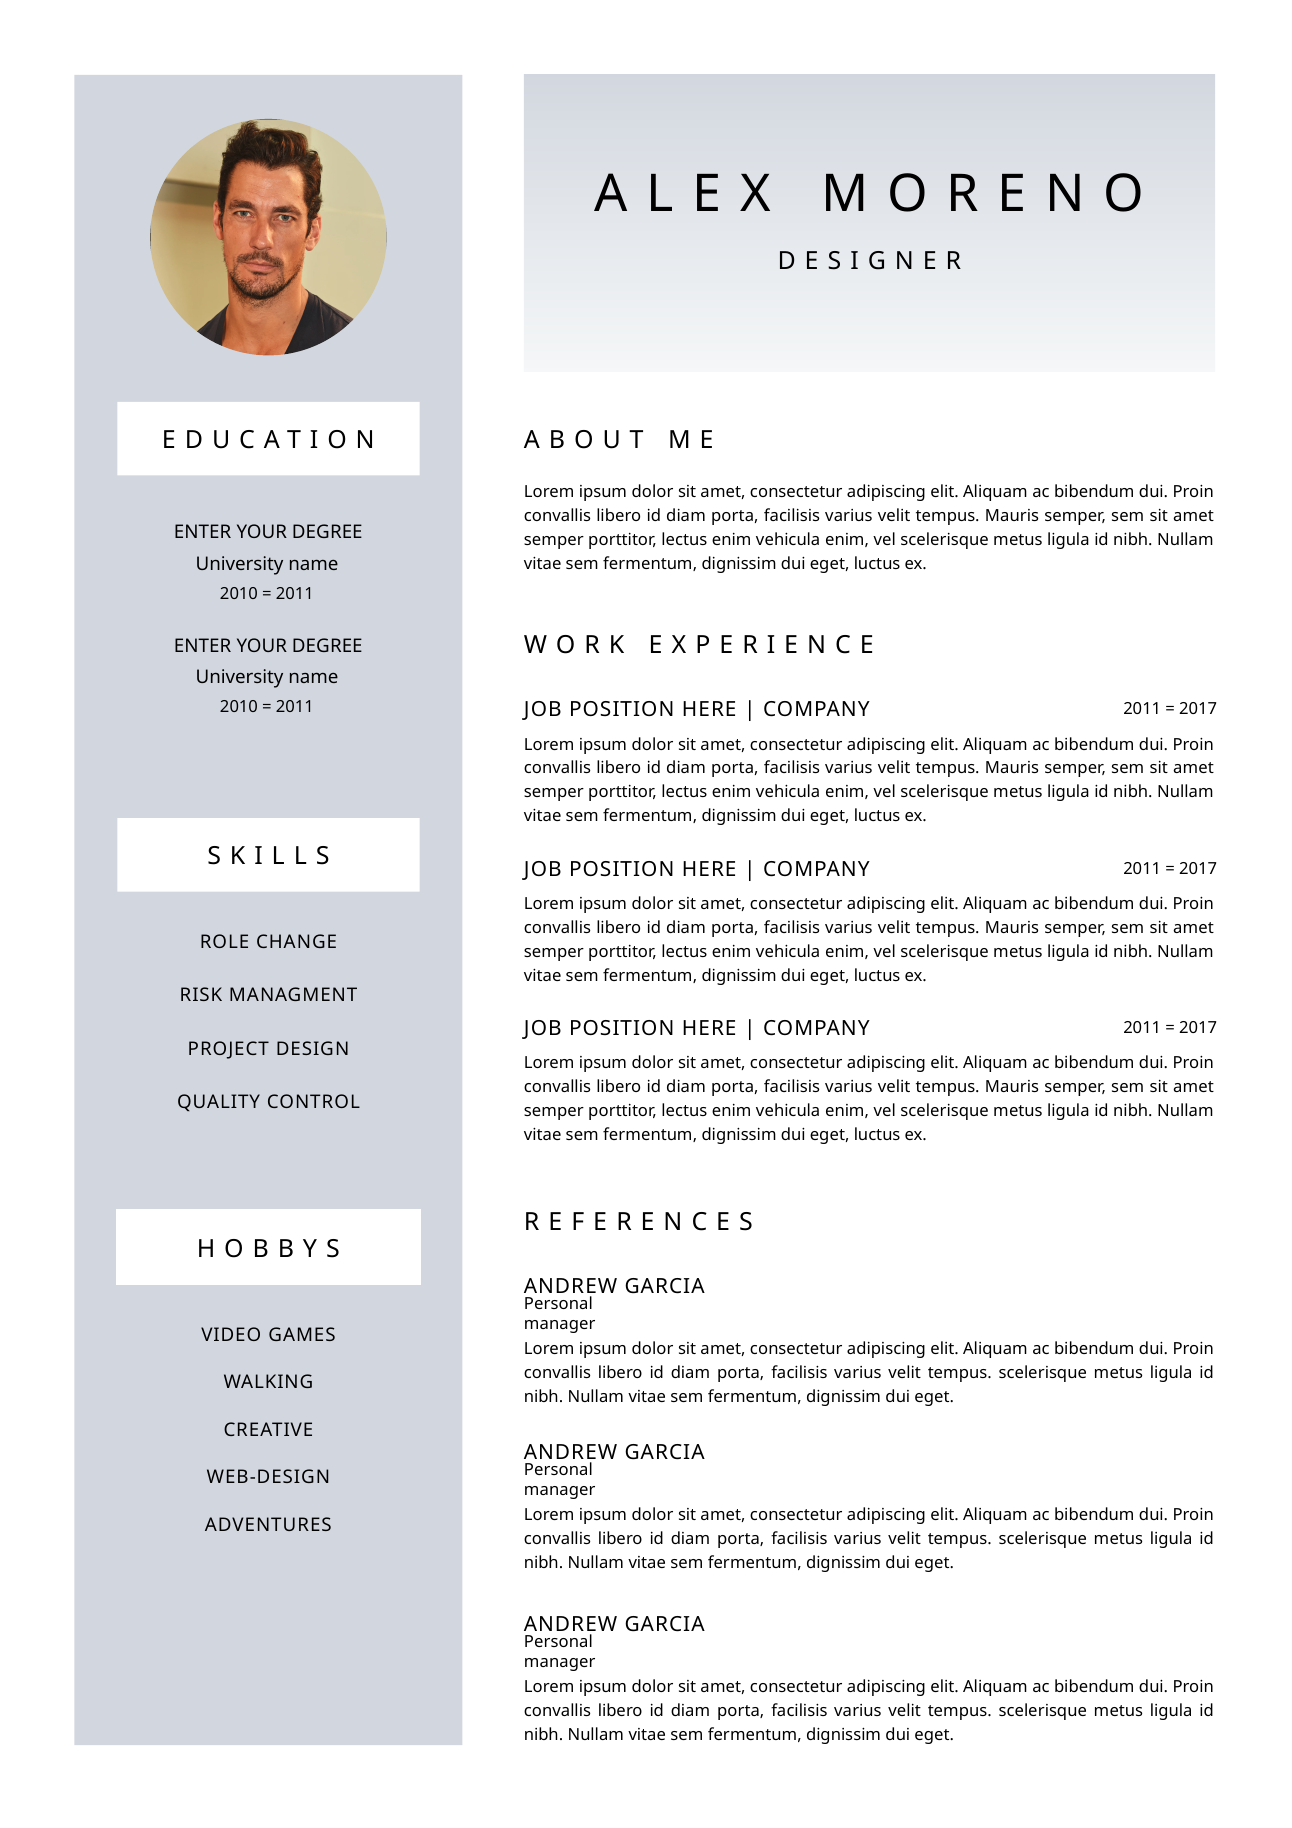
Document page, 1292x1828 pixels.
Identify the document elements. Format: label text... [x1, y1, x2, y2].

text_box [74, 74, 463, 1746]
text_box Skills [141, 832, 396, 878]
text_box Personal manager [523, 1629, 665, 1673]
text_box Project design [135, 1026, 402, 1061]
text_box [523, 846, 1218, 994]
text_box Andrew Garcia [523, 1429, 824, 1473]
text_box Risk managment [135, 973, 402, 1016]
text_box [523, 1005, 1218, 1153]
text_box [523, 686, 1218, 834]
text_box Work experience [523, 621, 962, 666]
text_box Quality control [135, 1061, 402, 1141]
text_box Personal manager [523, 1457, 665, 1500]
text_box Lorem ipsum dolor sit amet, consectetur adipiscing elit. Aliquam ac bibendum dui. Proin convallis libero id diam porta, facilisis varius velit tempus. scelerisque metus ligula id nibh. Nullam vitae sem fermentum, dignissim dui eget. [523, 1672, 1216, 1753]
text_box Andrew Garcia [523, 1602, 824, 1645]
text_box Lorem ipsum dolor sit amet, consectetur adipiscing elit. Aliquam ac bibendum dui. Proin convallis libero id diam porta, facilisis varius velit tempus. Mauris semper, sem sit amet semper porttitor, lectus enim vehicula enim, vel scelerisque metus ligula id nibh. Nullam vitae sem fermentum, dignissim dui eget, luctus ex. [523, 476, 1216, 581]
text_box Lorem ipsum dolor sit amet, consectetur adipiscing elit. Aliquam ac bibendum dui. Proin convallis libero id diam porta, facilisis varius velit tempus. scelerisque metus ligula id nibh. Nullam vitae sem fermentum, dignissim dui eget. [523, 1334, 1216, 1484]
text_box [523, 74, 1216, 372]
text_box About me [523, 416, 778, 461]
text_box Role change [135, 919, 402, 963]
text_box References [523, 1198, 962, 1243]
text_box [150, 118, 387, 356]
text_box Alex moreno [542, 99, 1197, 282]
text_box [117, 818, 420, 892]
text_box Personal manager [523, 1291, 665, 1335]
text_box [117, 1210, 420, 1573]
text_box Andrew Garcia [523, 1264, 824, 1307]
text_box Designer [742, 237, 997, 282]
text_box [117, 401, 420, 728]
text_box Lorem ipsum dolor sit amet, consectetur adipiscing elit. Aliquam ac bibendum dui. Proin convallis libero id diam porta, facilisis varius velit tempus. scelerisque metus ligula id nibh. Nullam vitae sem fermentum, dignissim dui eget. [523, 1500, 1216, 1650]
